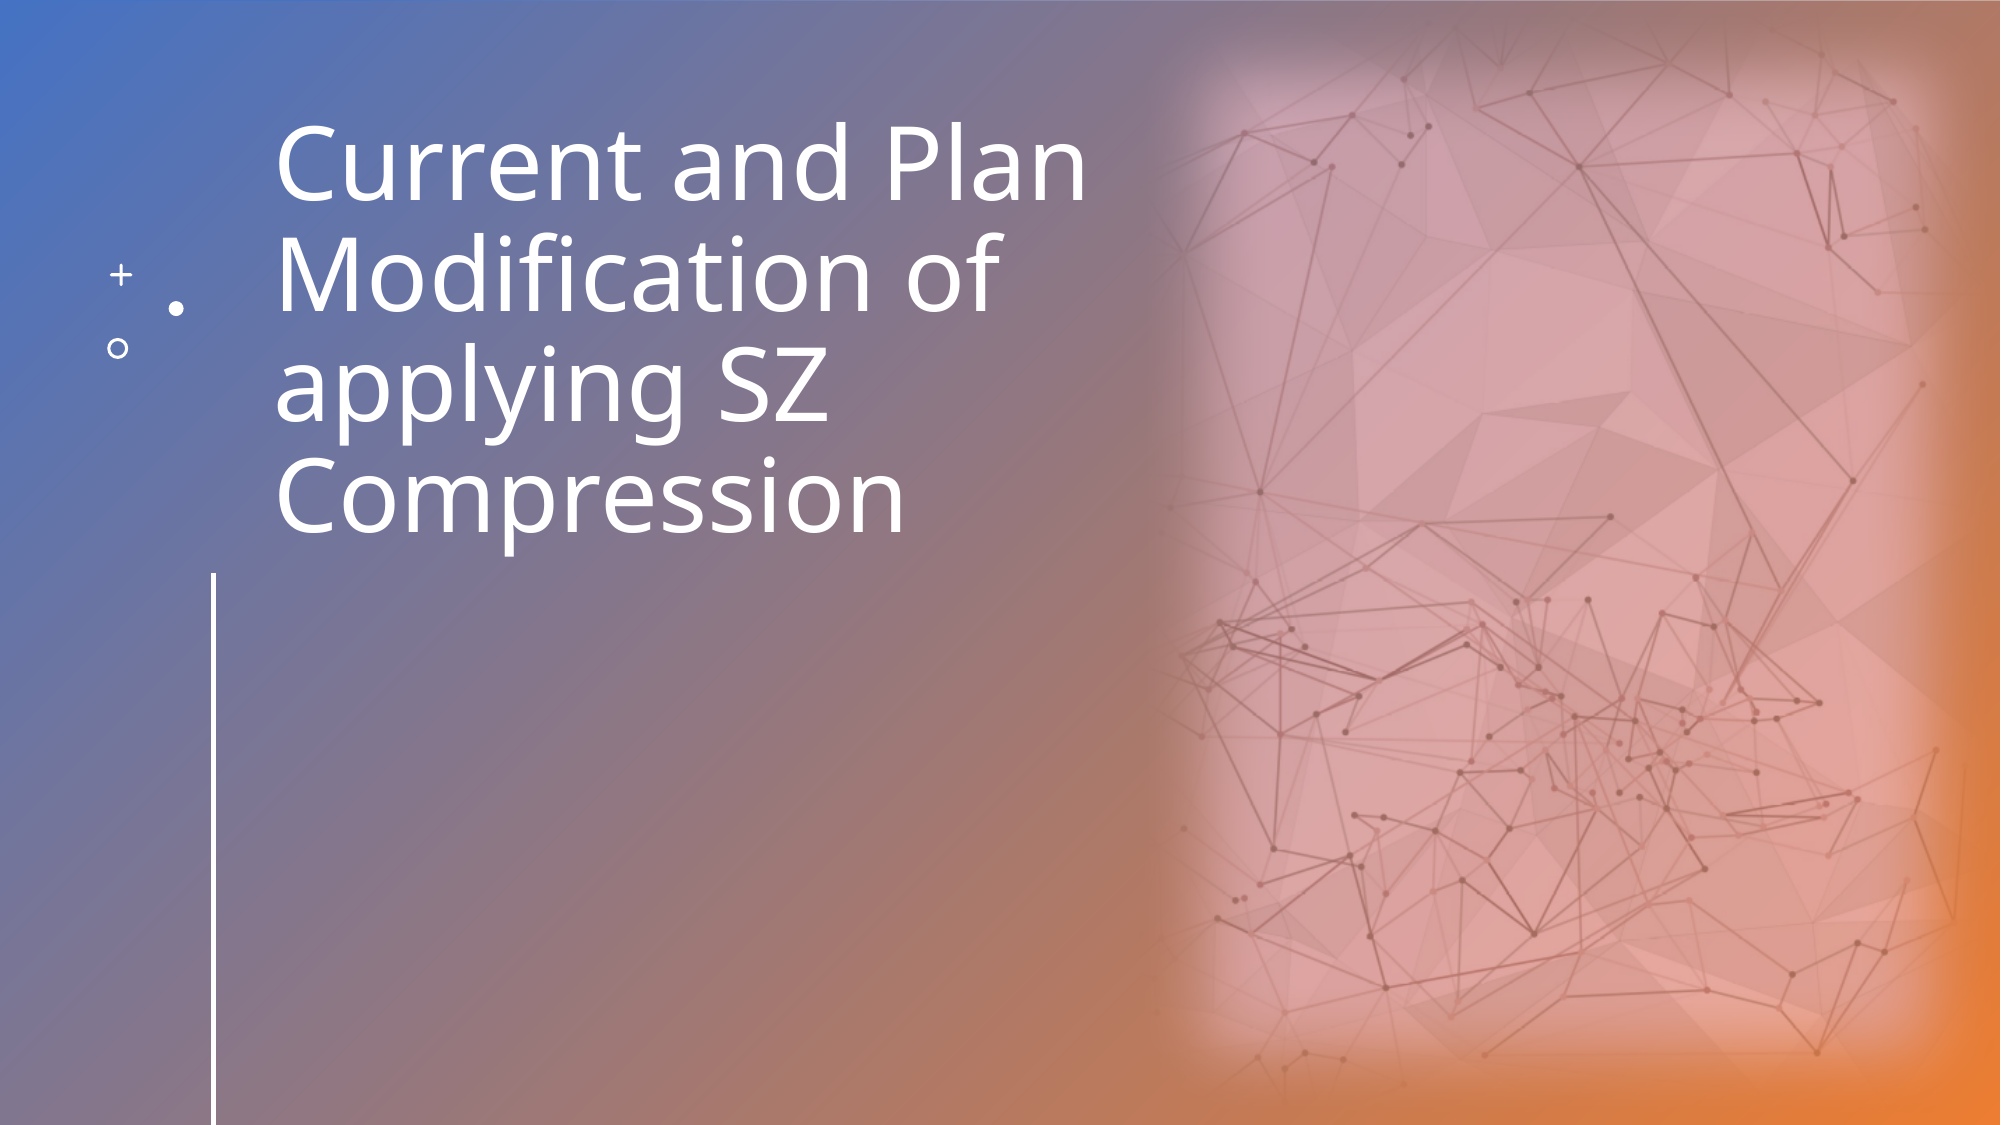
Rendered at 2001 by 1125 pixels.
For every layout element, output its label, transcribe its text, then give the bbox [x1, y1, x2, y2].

title Current and Plan Modification of applying SZ Compression [258, 96, 1132, 563]
picture [1132, 1, 2000, 1125]
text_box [107, 263, 184, 359]
text_box [0, 0, 2000, 1125]
